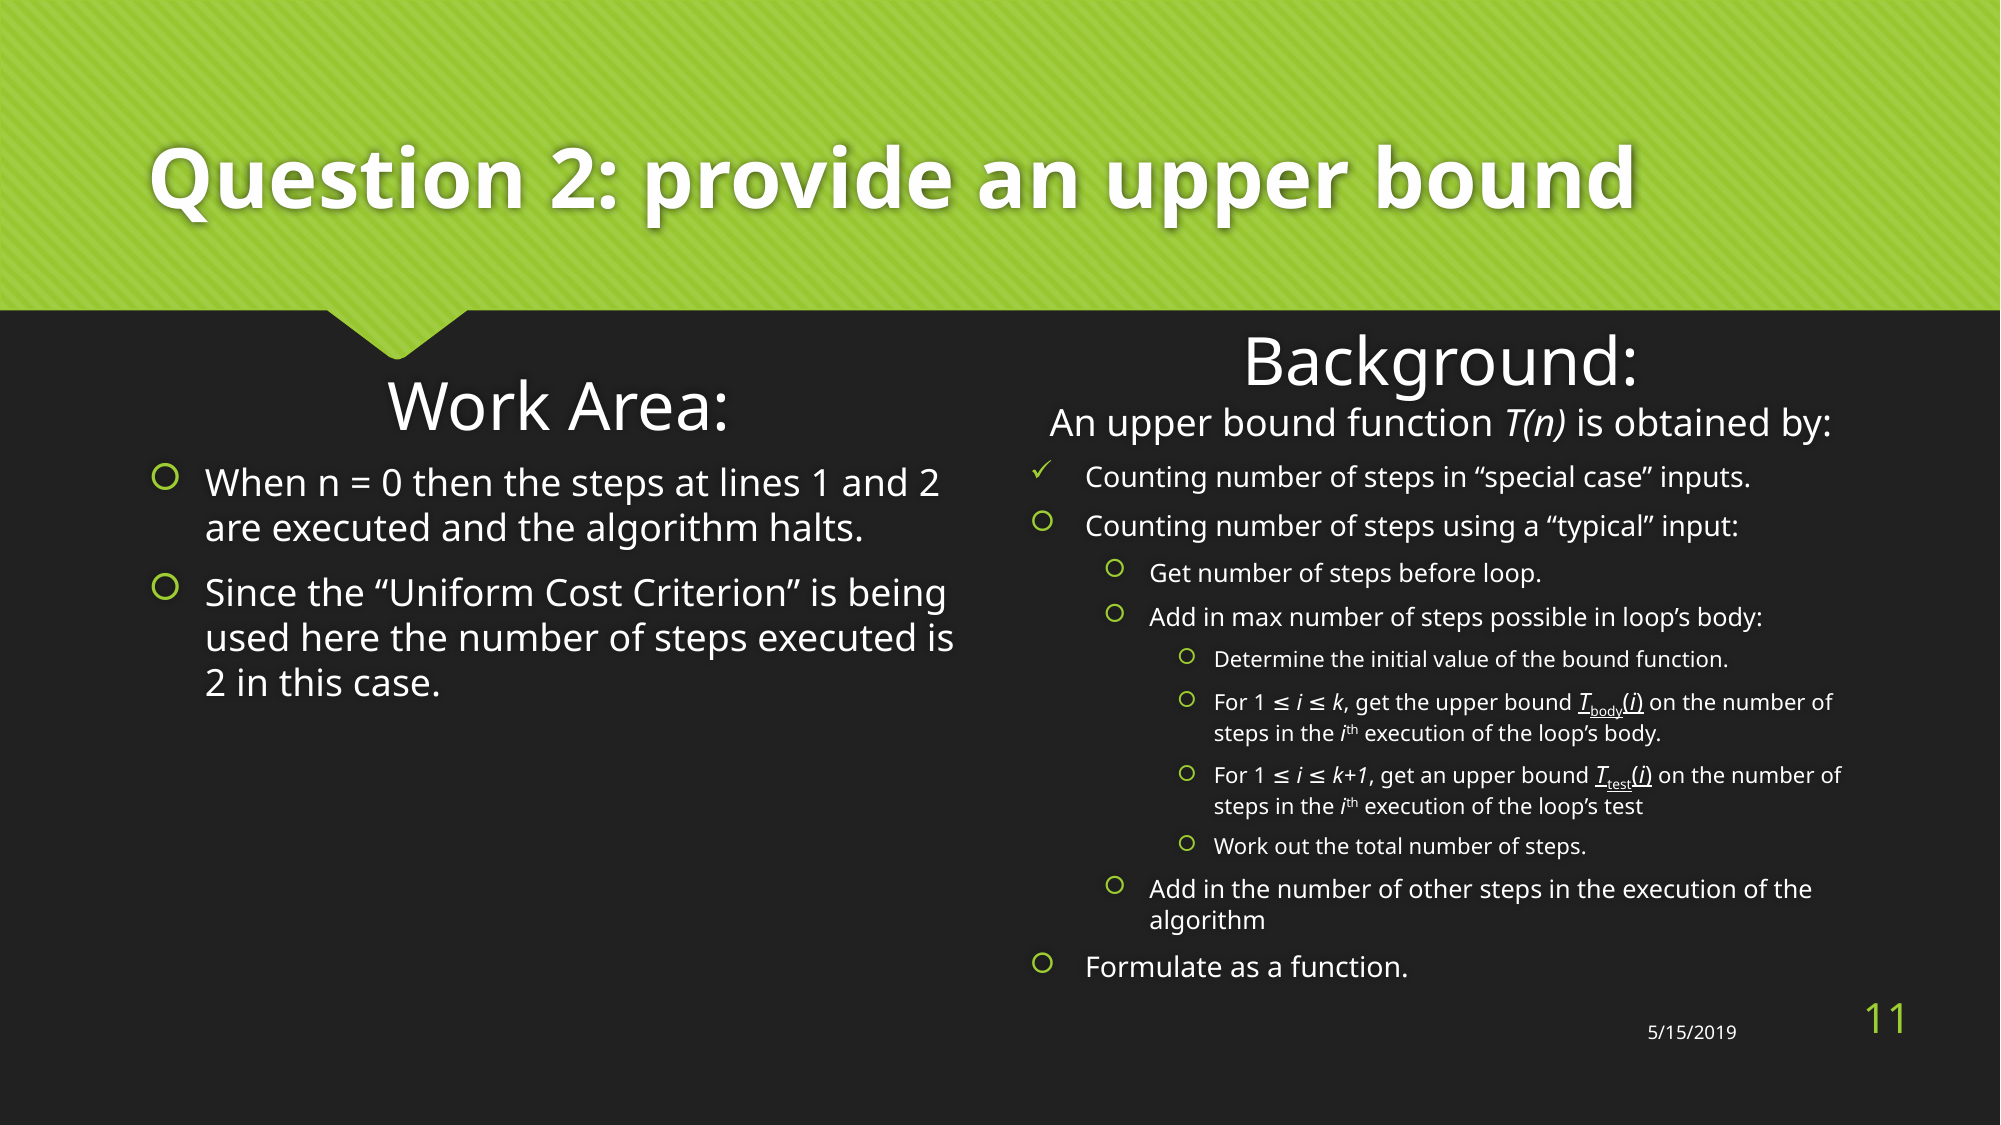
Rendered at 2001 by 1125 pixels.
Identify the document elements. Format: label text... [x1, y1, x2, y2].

title Question 2: provide an upper bound [132, 73, 1868, 233]
list Work Area: [133, 356, 985, 445]
list Counting number of steps in “special case” inputs. Counting number of steps using a “typical” input: Get number of steps before loop. Add in max number of steps possible in loop’s body: Determine the initial value of the bound function. For 1 ≤ i ≤ k, get the upper bound Tbody(i) on the number of steps in the ith execution of the loop’s body. For 1 ≤ i ≤ k+1, get an upper bound Ttest(i) on the number of steps in the ith execution of the loop’s test Work out the total number of steps. Add in the number of other steps in the execution of the algorithm Formulate as a function. [1014, 451, 1868, 1001]
list When n = 0 then the steps at lines 1 and 2 are executed and the algorithm halts. Since the “Uniform Cost Criterion” is being used here the number of steps executed is 2 in this case. [133, 451, 985, 1001]
list Background: An upper bound function T(n) is obtained by: [1014, 356, 1868, 445]
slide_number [1531, 991, 1751, 1051]
slide_number 11 [1751, 970, 1926, 1051]
